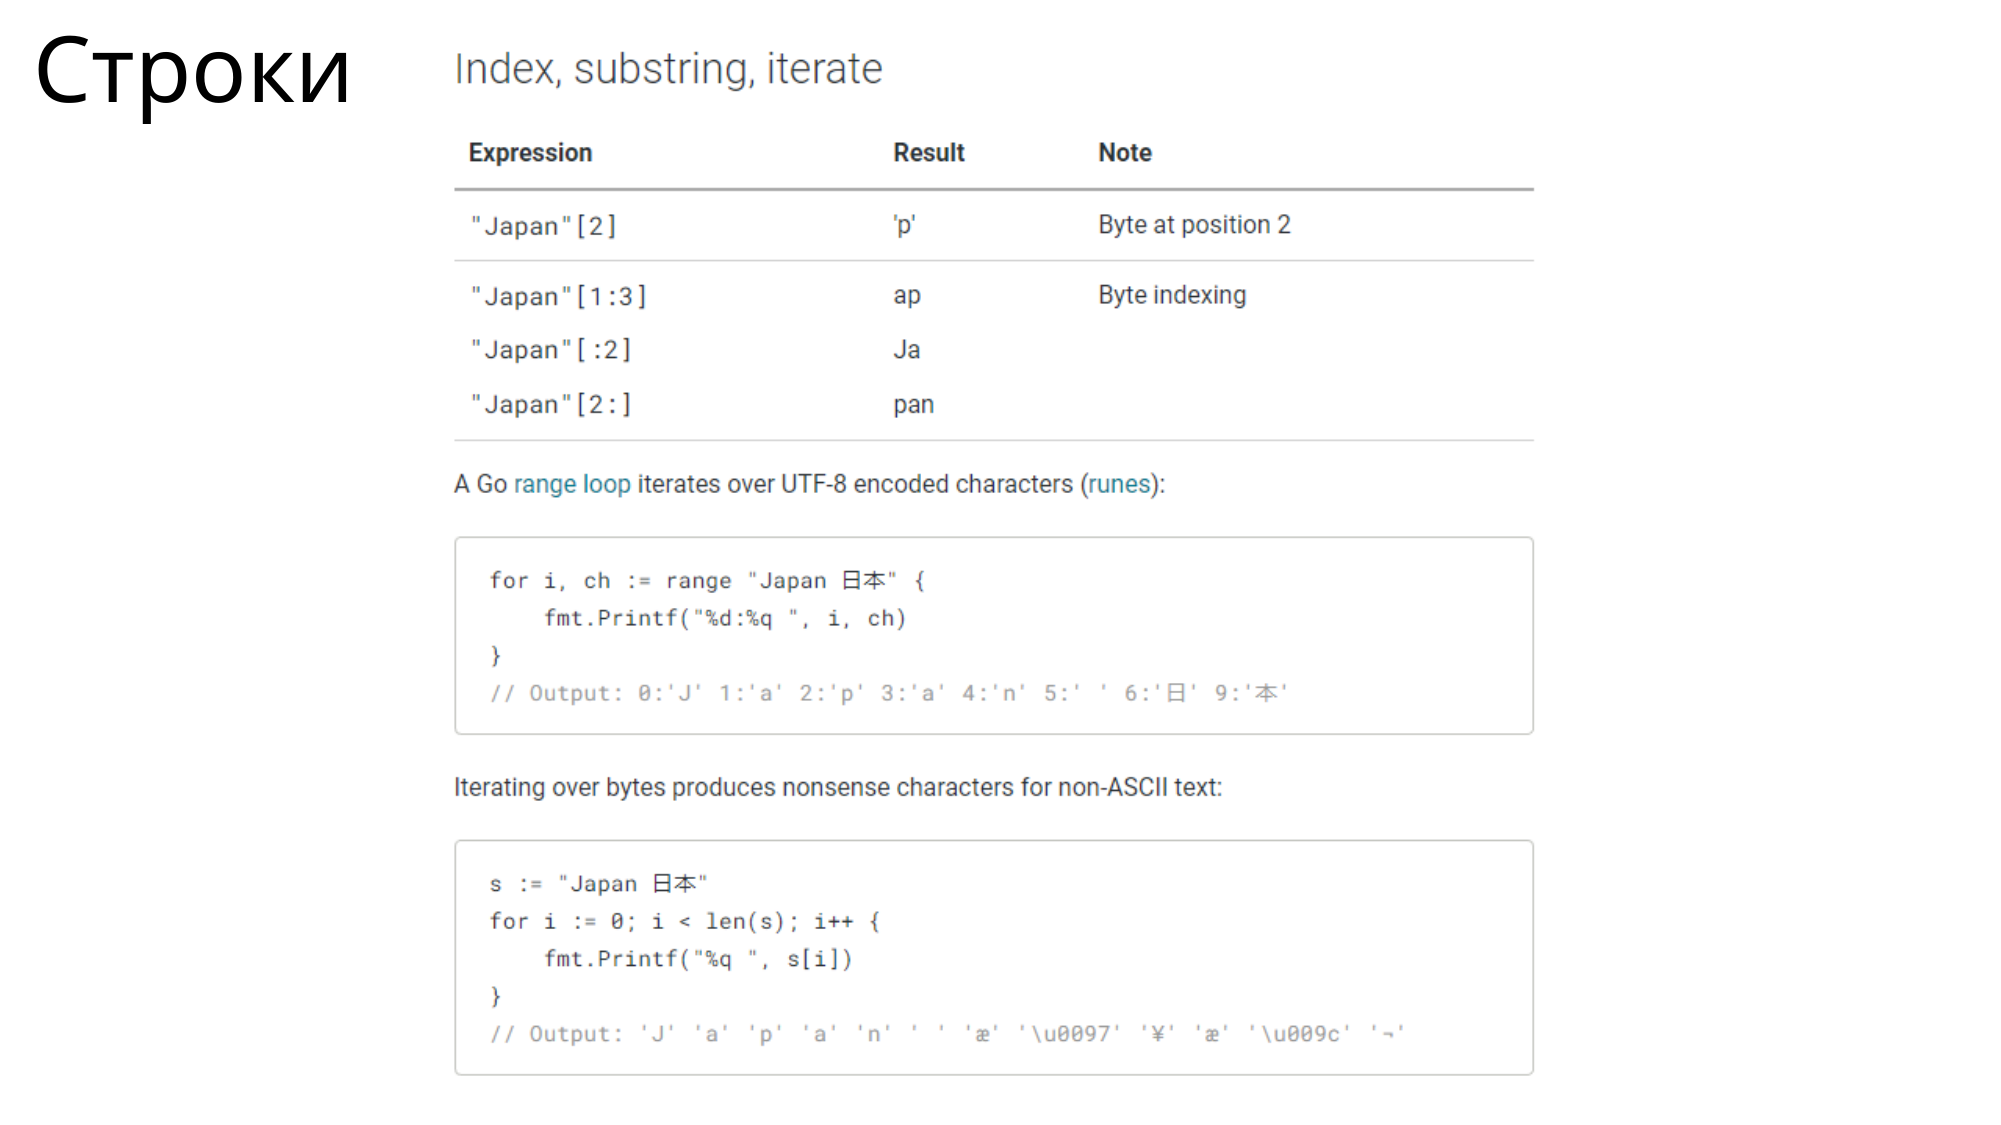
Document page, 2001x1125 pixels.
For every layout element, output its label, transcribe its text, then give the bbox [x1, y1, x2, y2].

picture [436, 34, 1564, 1090]
title Строки [18, 0, 1744, 182]
